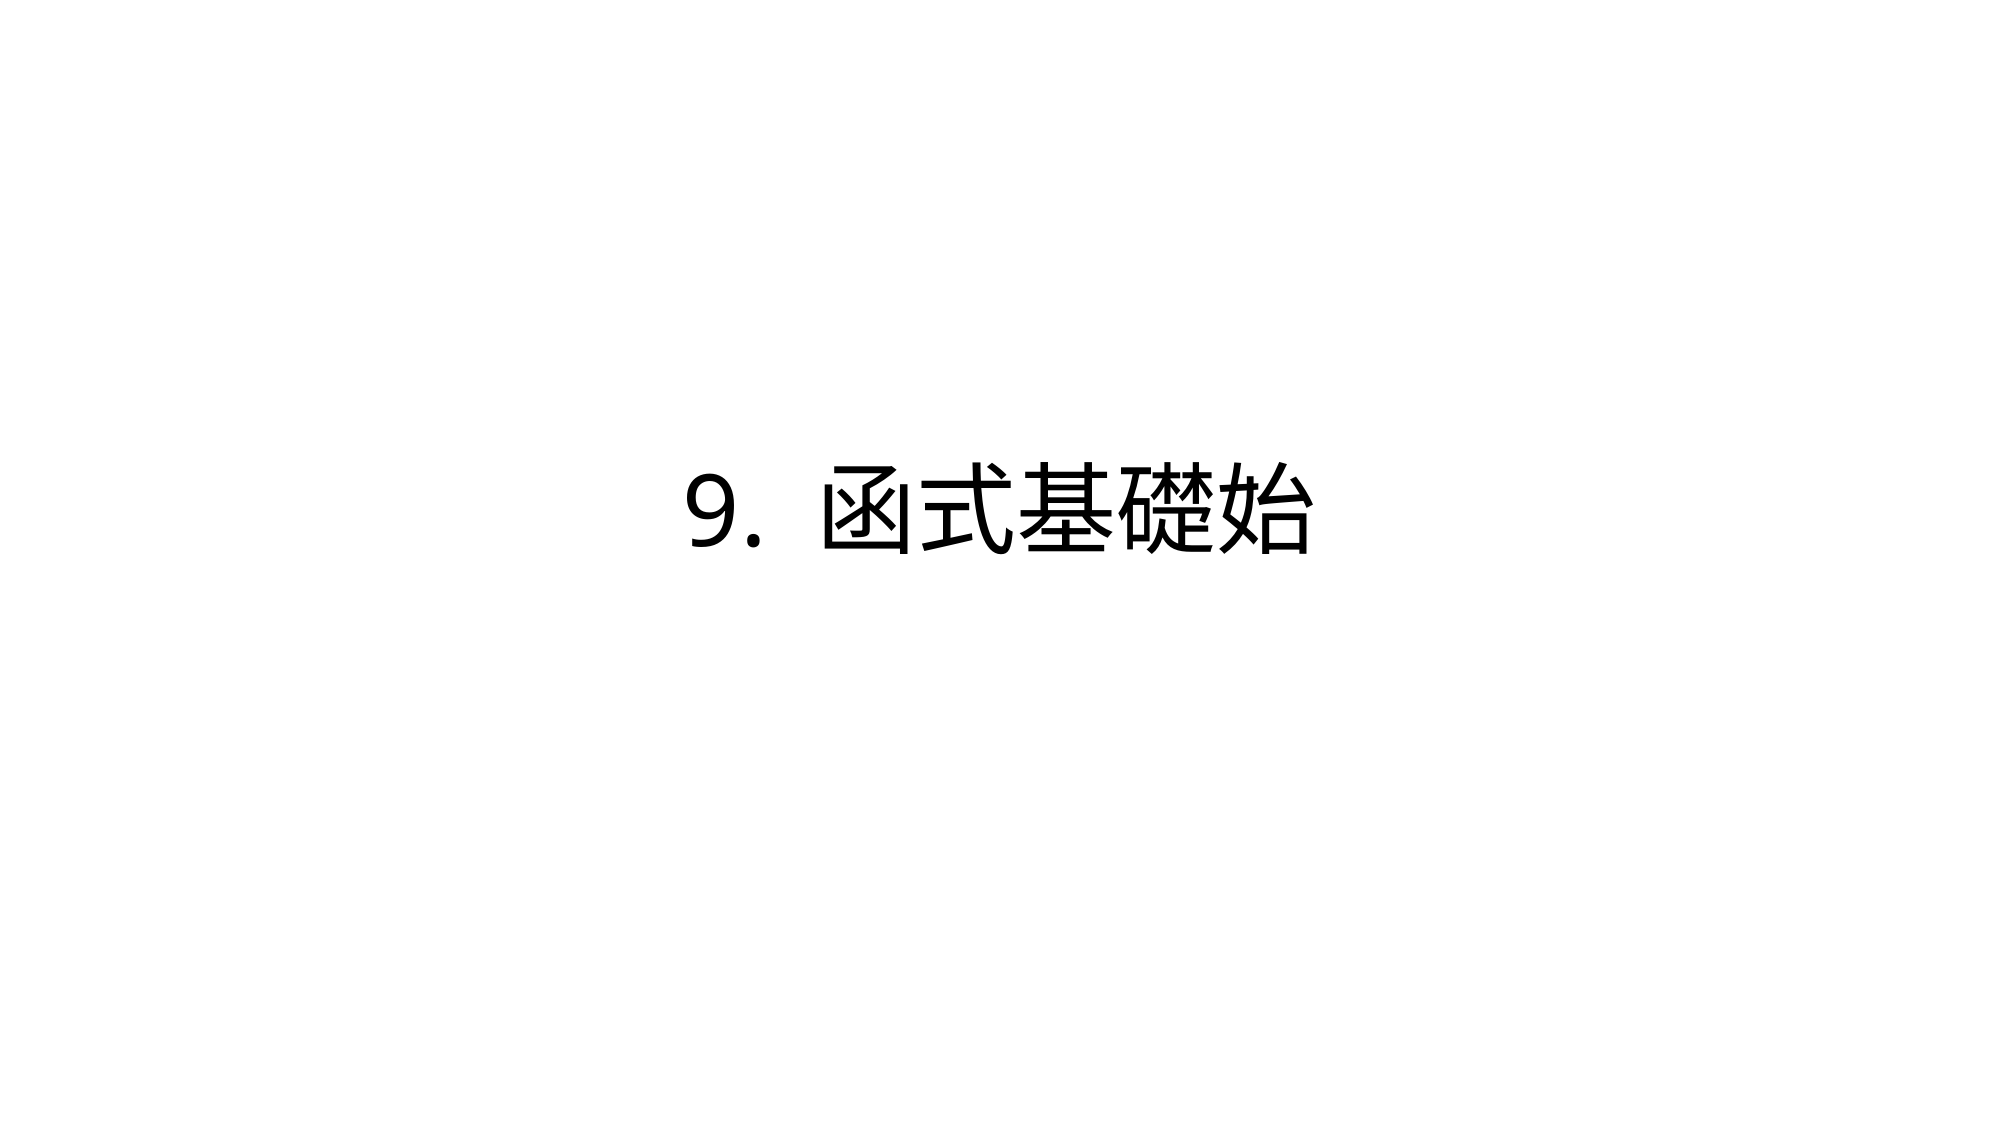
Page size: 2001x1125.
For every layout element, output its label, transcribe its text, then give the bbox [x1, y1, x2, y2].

title 9. 函式基礎始 [249, 184, 1750, 576]
